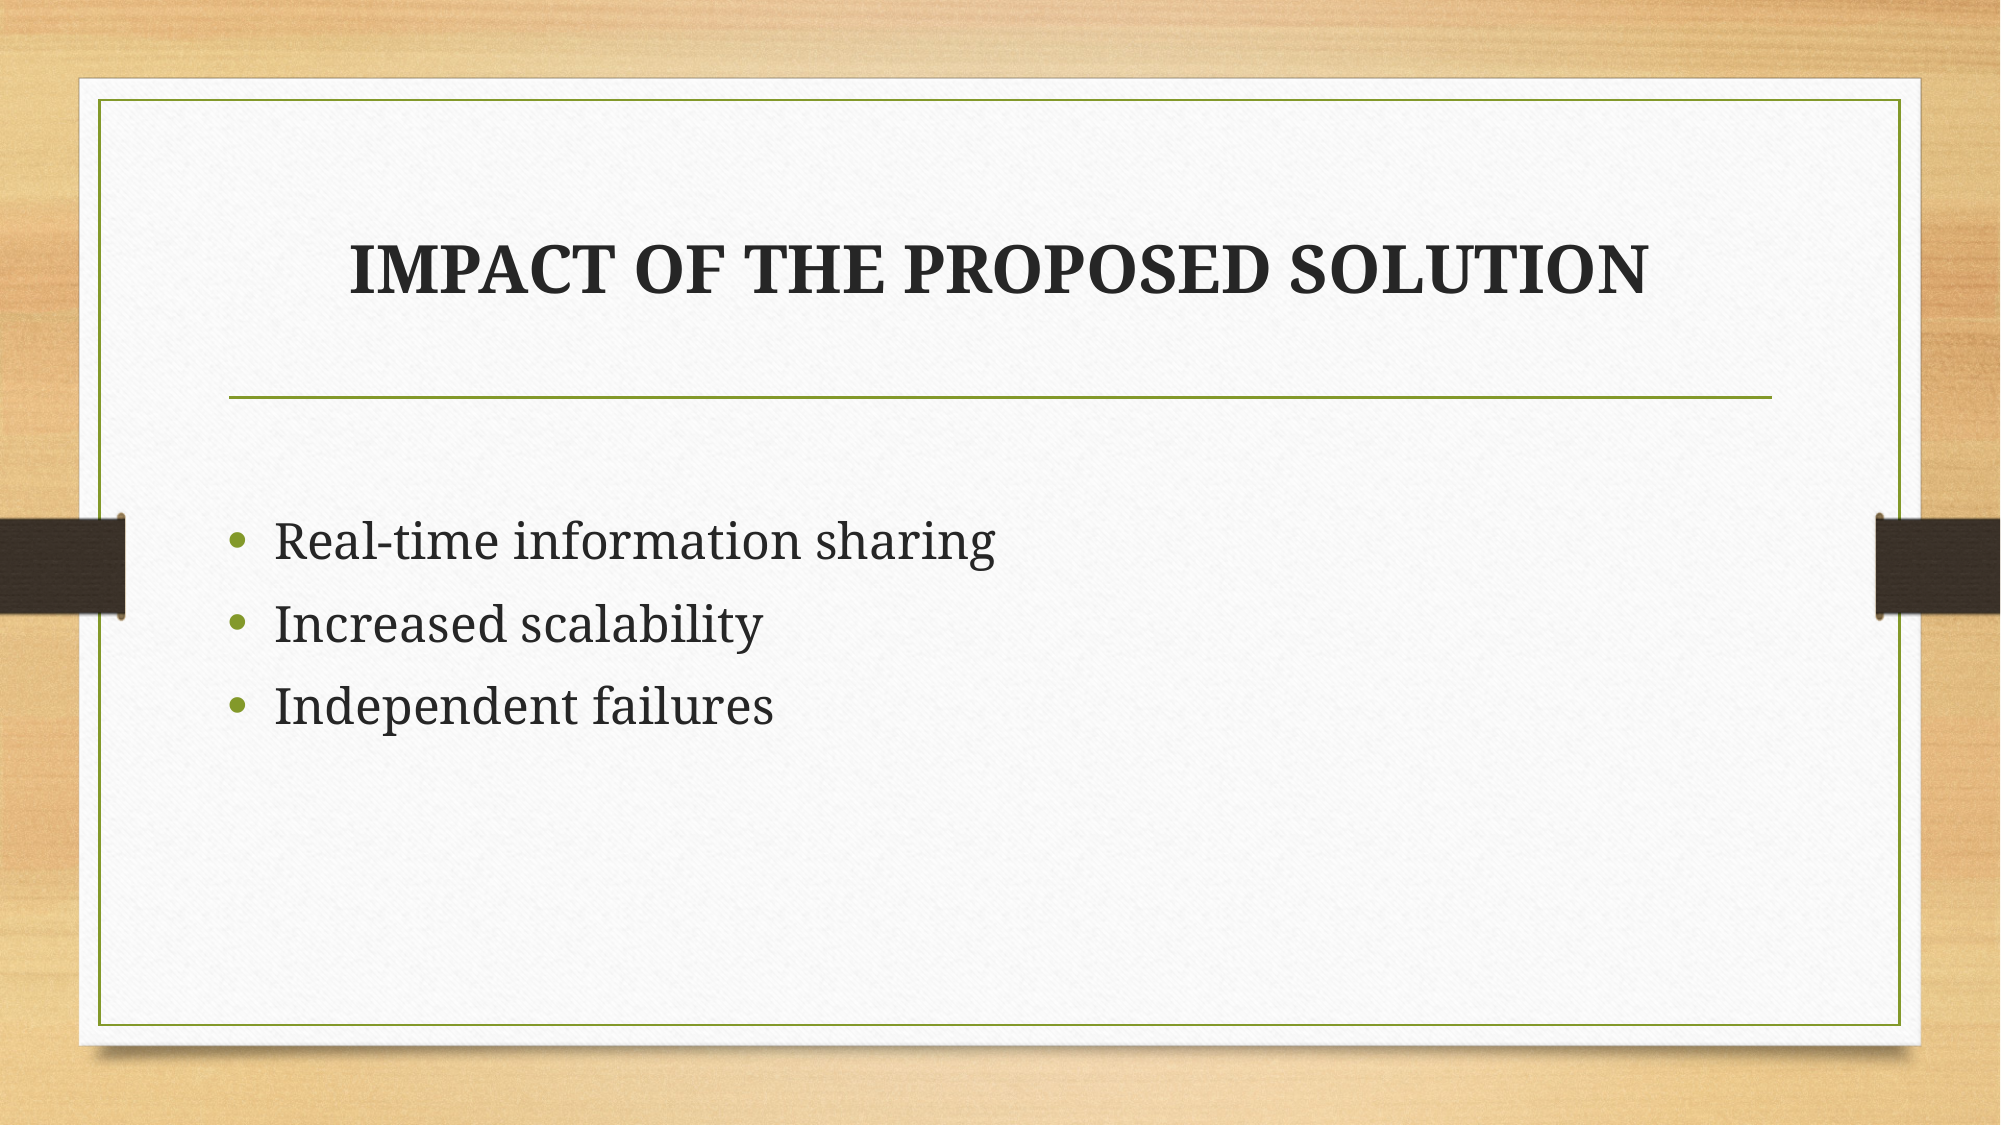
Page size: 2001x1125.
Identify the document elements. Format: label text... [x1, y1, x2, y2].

picture [0, 0, 2001, 1125]
title IMPACT OF THE PROPOSED SOLUTION [212, 161, 1788, 375]
list Real-time information sharing Increased scalability Independent failures [212, 419, 1788, 964]
